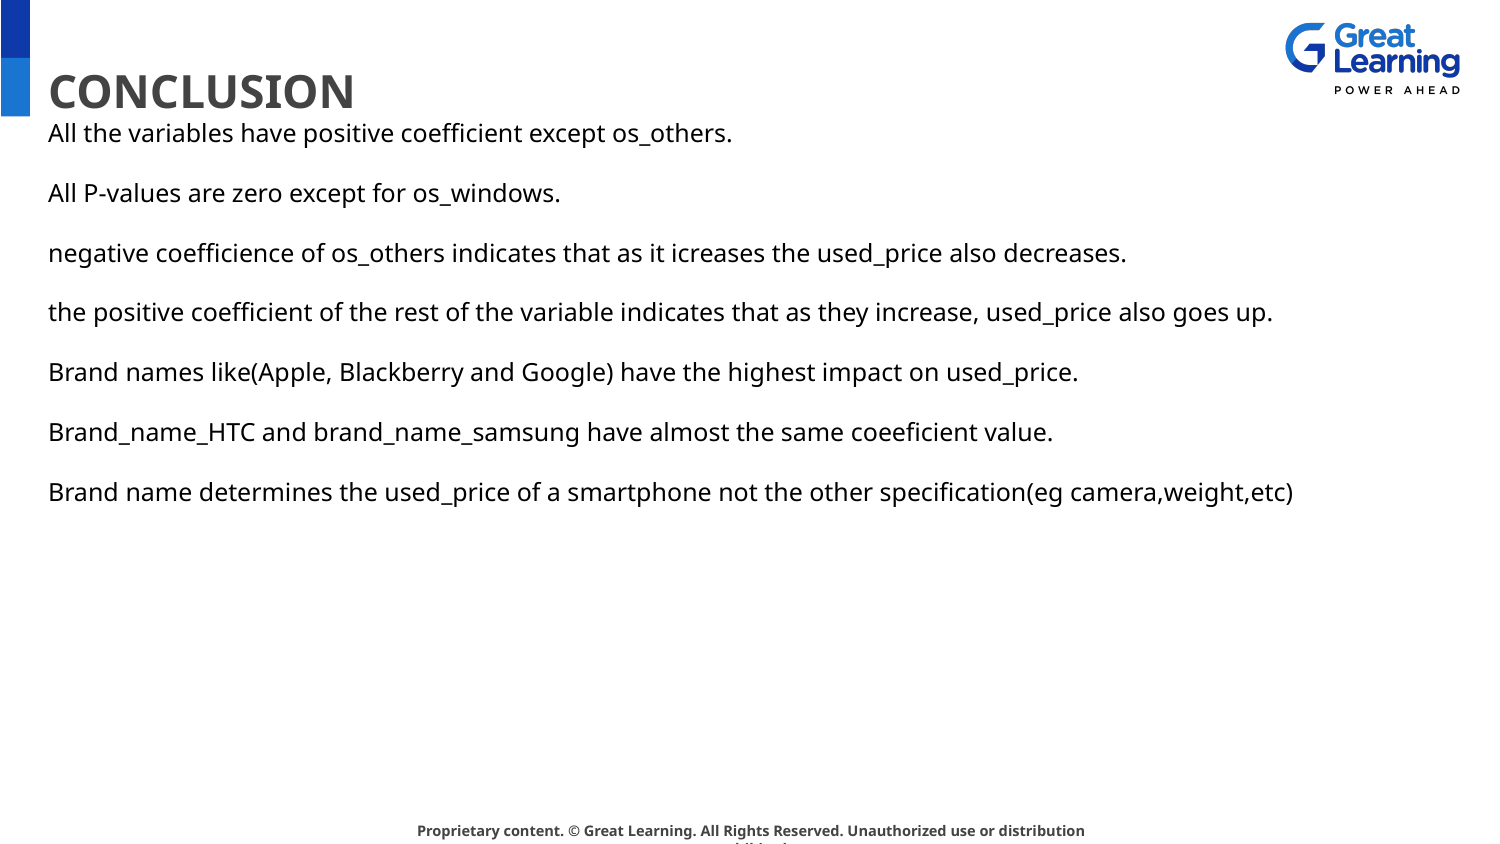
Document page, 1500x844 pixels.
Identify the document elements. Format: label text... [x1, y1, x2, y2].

title CONCLUSION All the variables have positive coefficient except os_others. All P-values are zero except for os_windows. negative coefficience of os_others indicates that as it icreases the used_price also decreases. the positive coefficient of the rest of the variable indicates that as they increase, used_price also goes up. Brand names like(Apple, Blackberry and Google) have the highest impact on used_price. Brand_name_HTC and brand_name_samsung have almost the same coeeficient value. Brand name determines the used_price of a smartphone not the other specification(eg camera,weight,etc) [33, 47, 1431, 142]
picture [1258, 11, 1487, 106]
